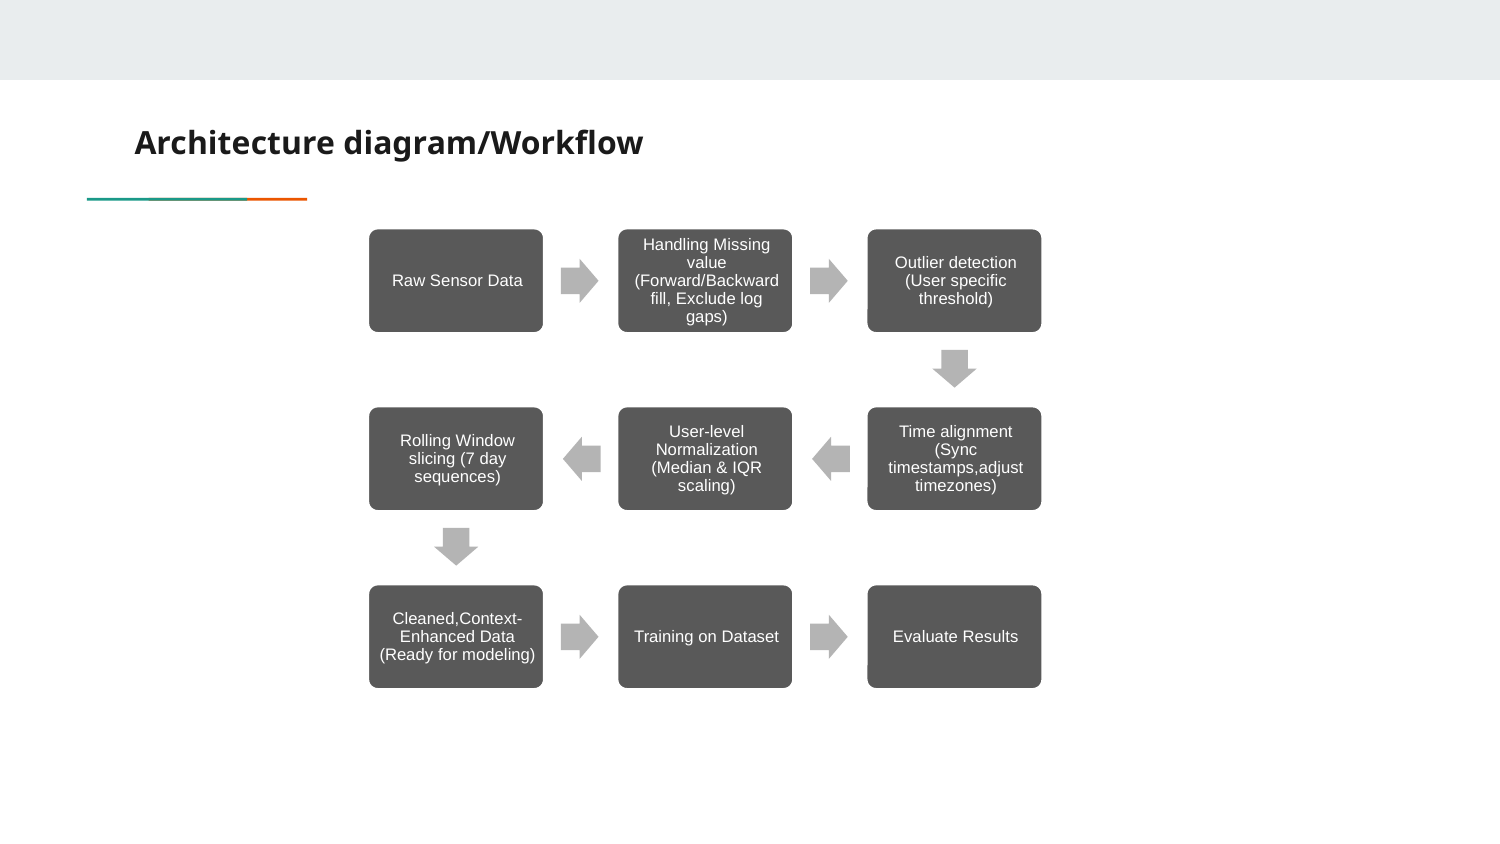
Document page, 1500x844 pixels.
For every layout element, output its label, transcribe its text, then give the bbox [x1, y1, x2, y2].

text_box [256, 226, 1154, 691]
title Architecture diagram/Workflow [119, 87, 1381, 176]
